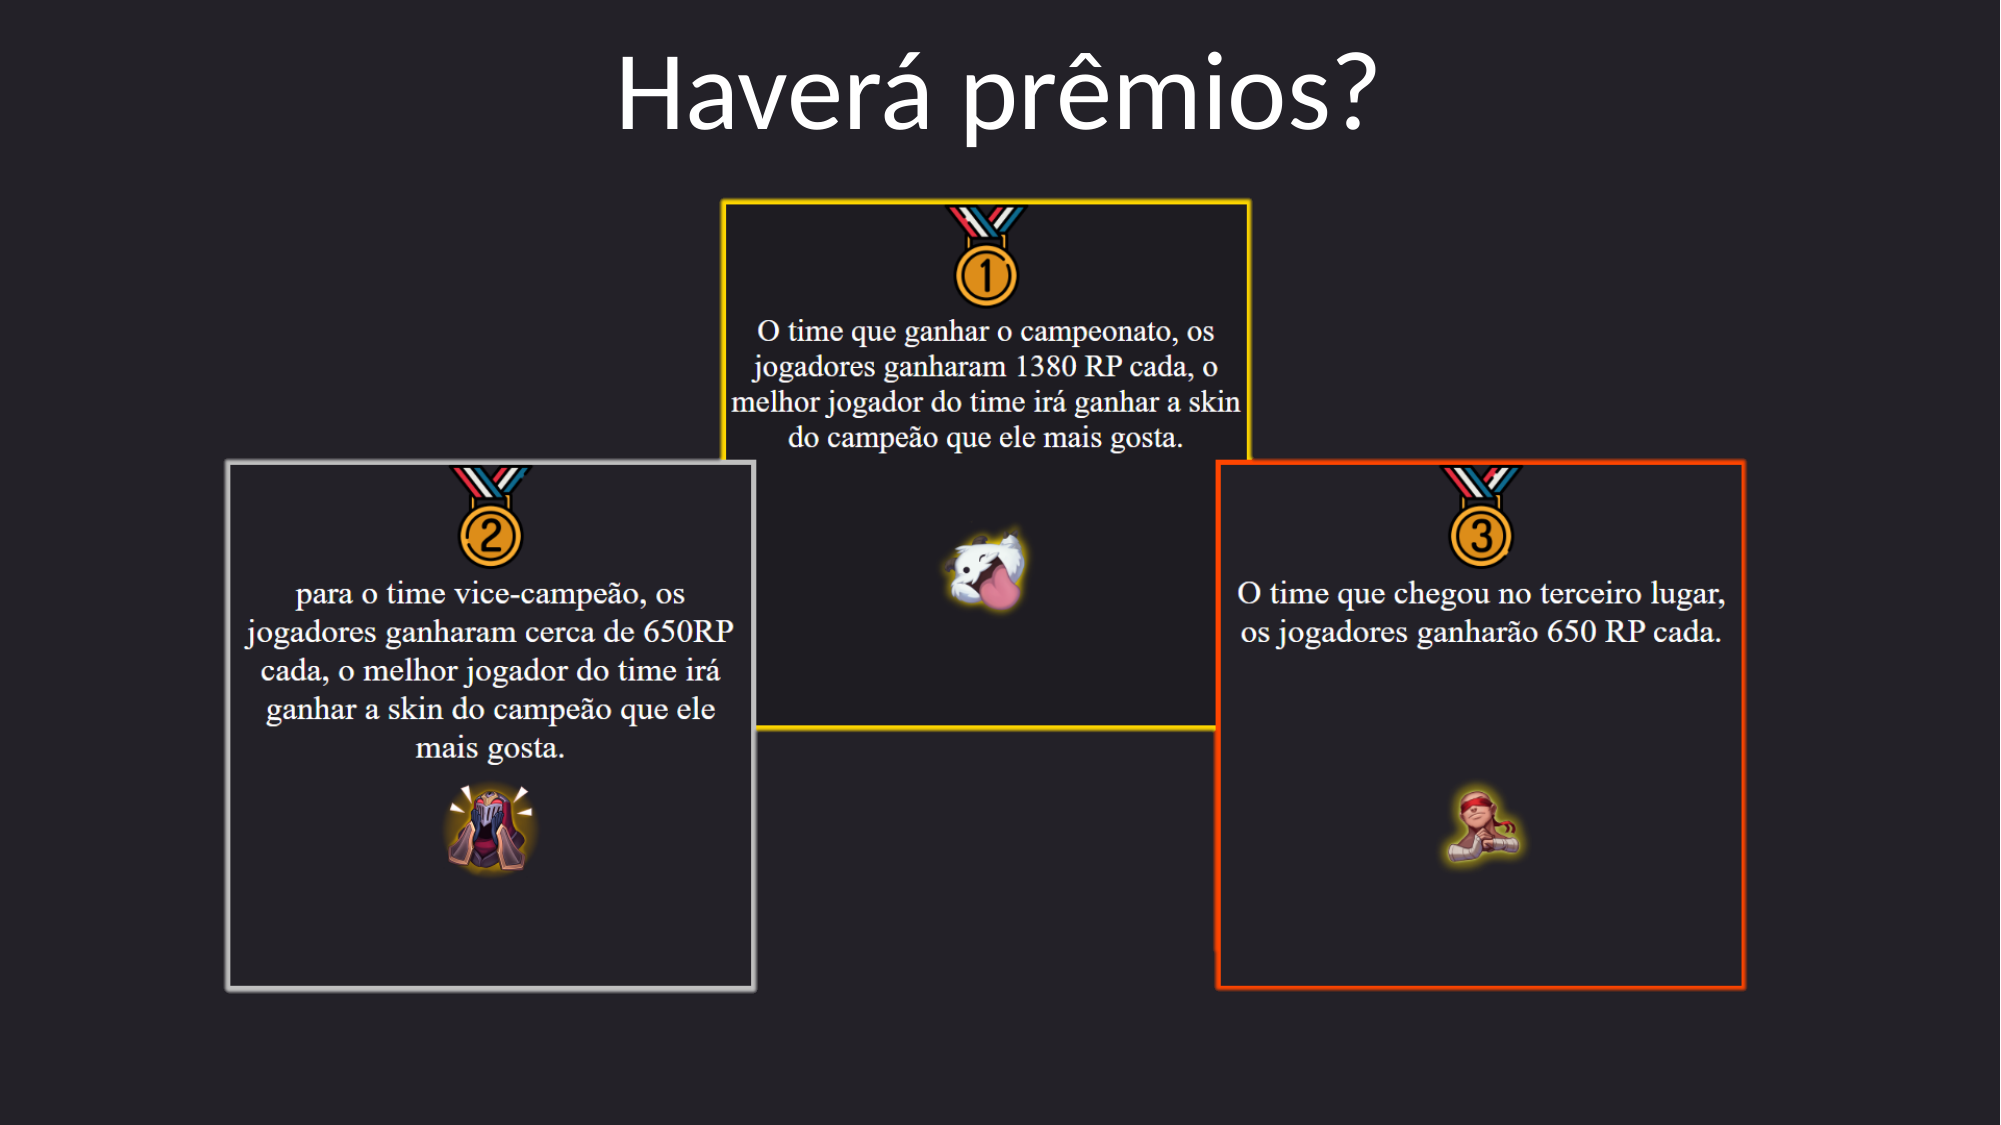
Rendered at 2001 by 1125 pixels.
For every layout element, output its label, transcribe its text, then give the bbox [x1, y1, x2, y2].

text_box Haverá prêmios? [601, 9, 1399, 160]
picture [146, 193, 1853, 1040]
